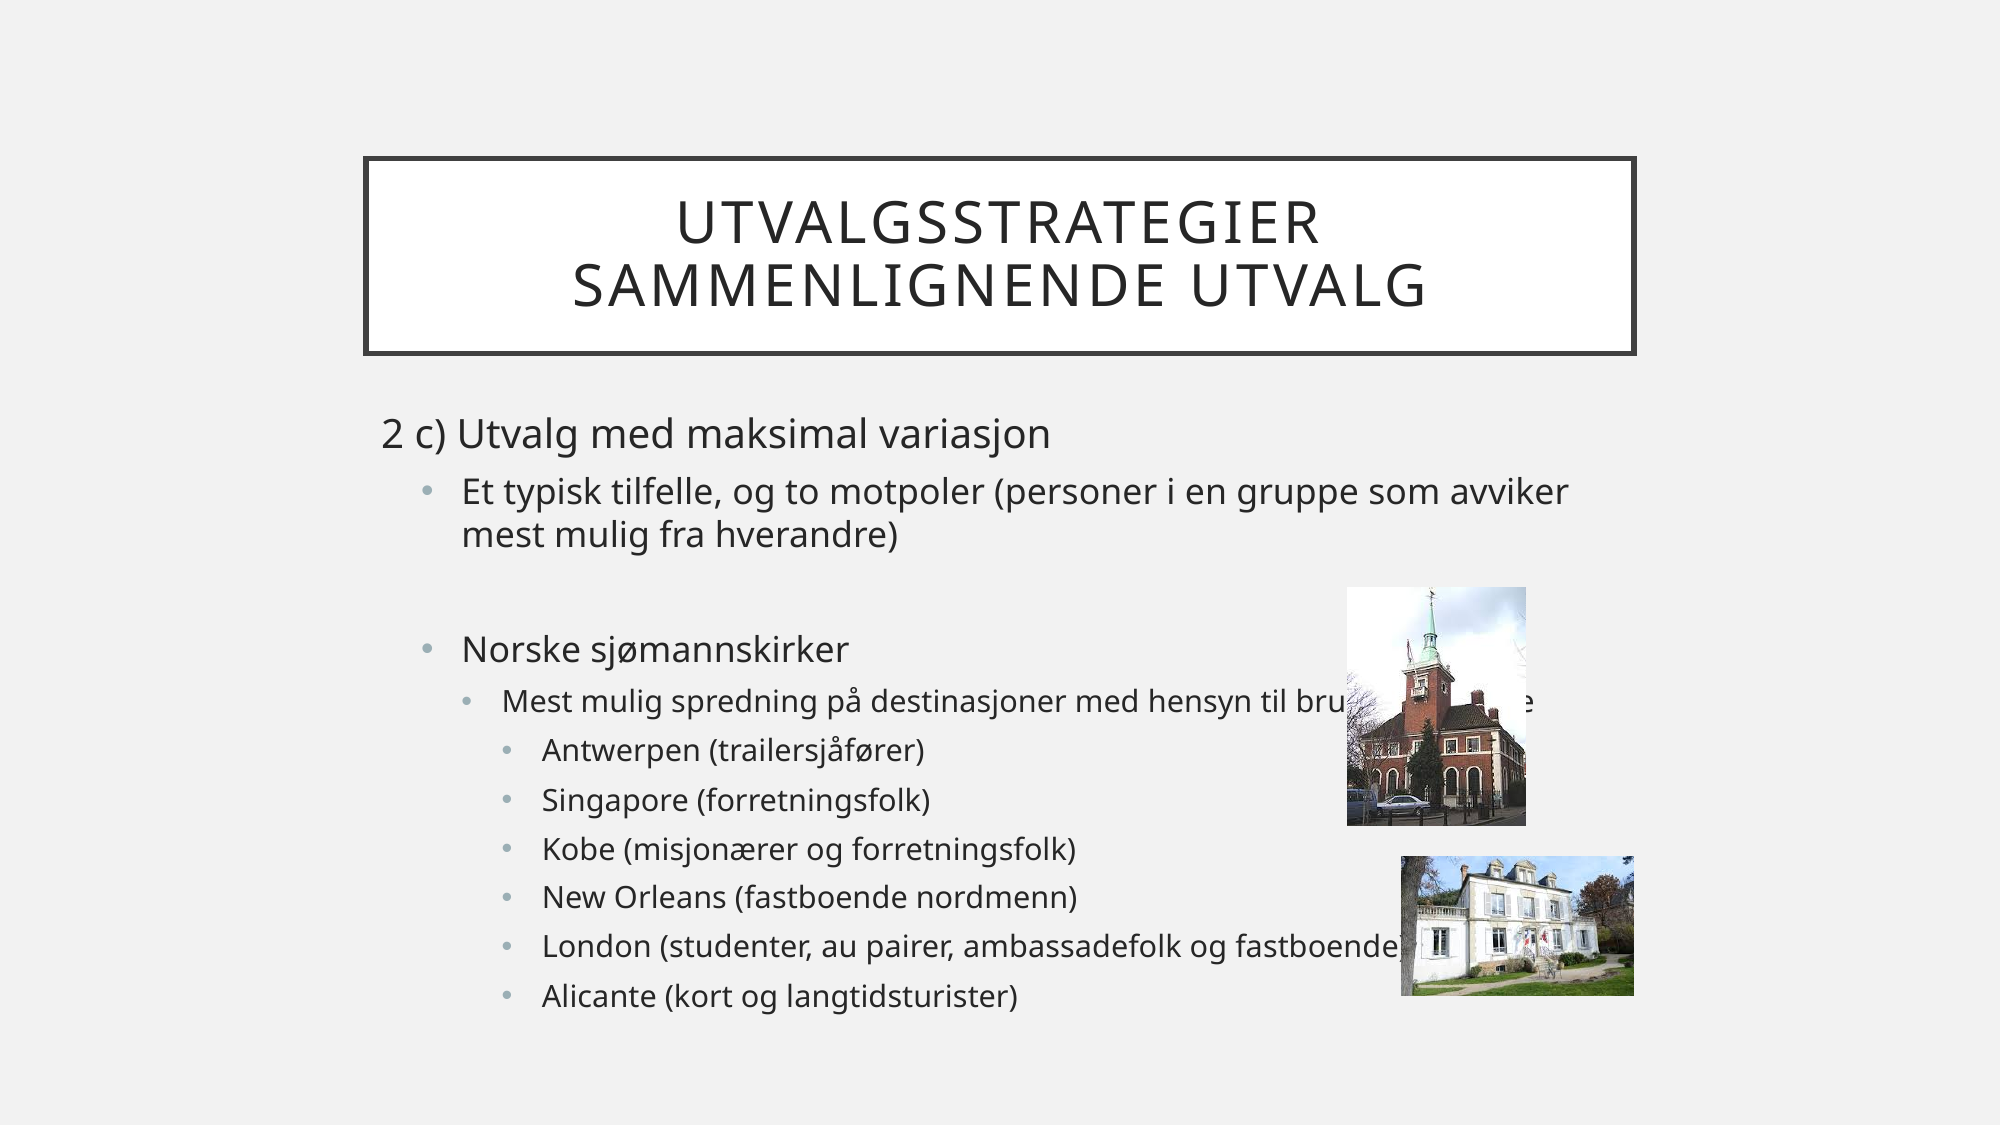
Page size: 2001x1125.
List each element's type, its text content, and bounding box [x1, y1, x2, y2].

title Utvalgsstrategier sammenlignende utvalg [363, 156, 1637, 356]
list 2 c) Utvalg med maksimal variasjon Et typisk tilfelle, og to motpoler (personer i en gruppe som avviker mest mulig fra hverandre) Norske sjømannskirker Mest mulig spredning på destinasjoner med hensyn til brukergruppene Antwerpen (trailersjåfører) Singapore (forretningsfolk) Kobe (misjonærer og forretningsfolk) New Orleans (fastboende nordmenn) London (studenter, au pairer, ambassadefolk og fastboende) Alicante (kort og langtidsturister) [366, 400, 1634, 1028]
picture [1346, 587, 1526, 826]
picture [1401, 856, 1634, 996]
